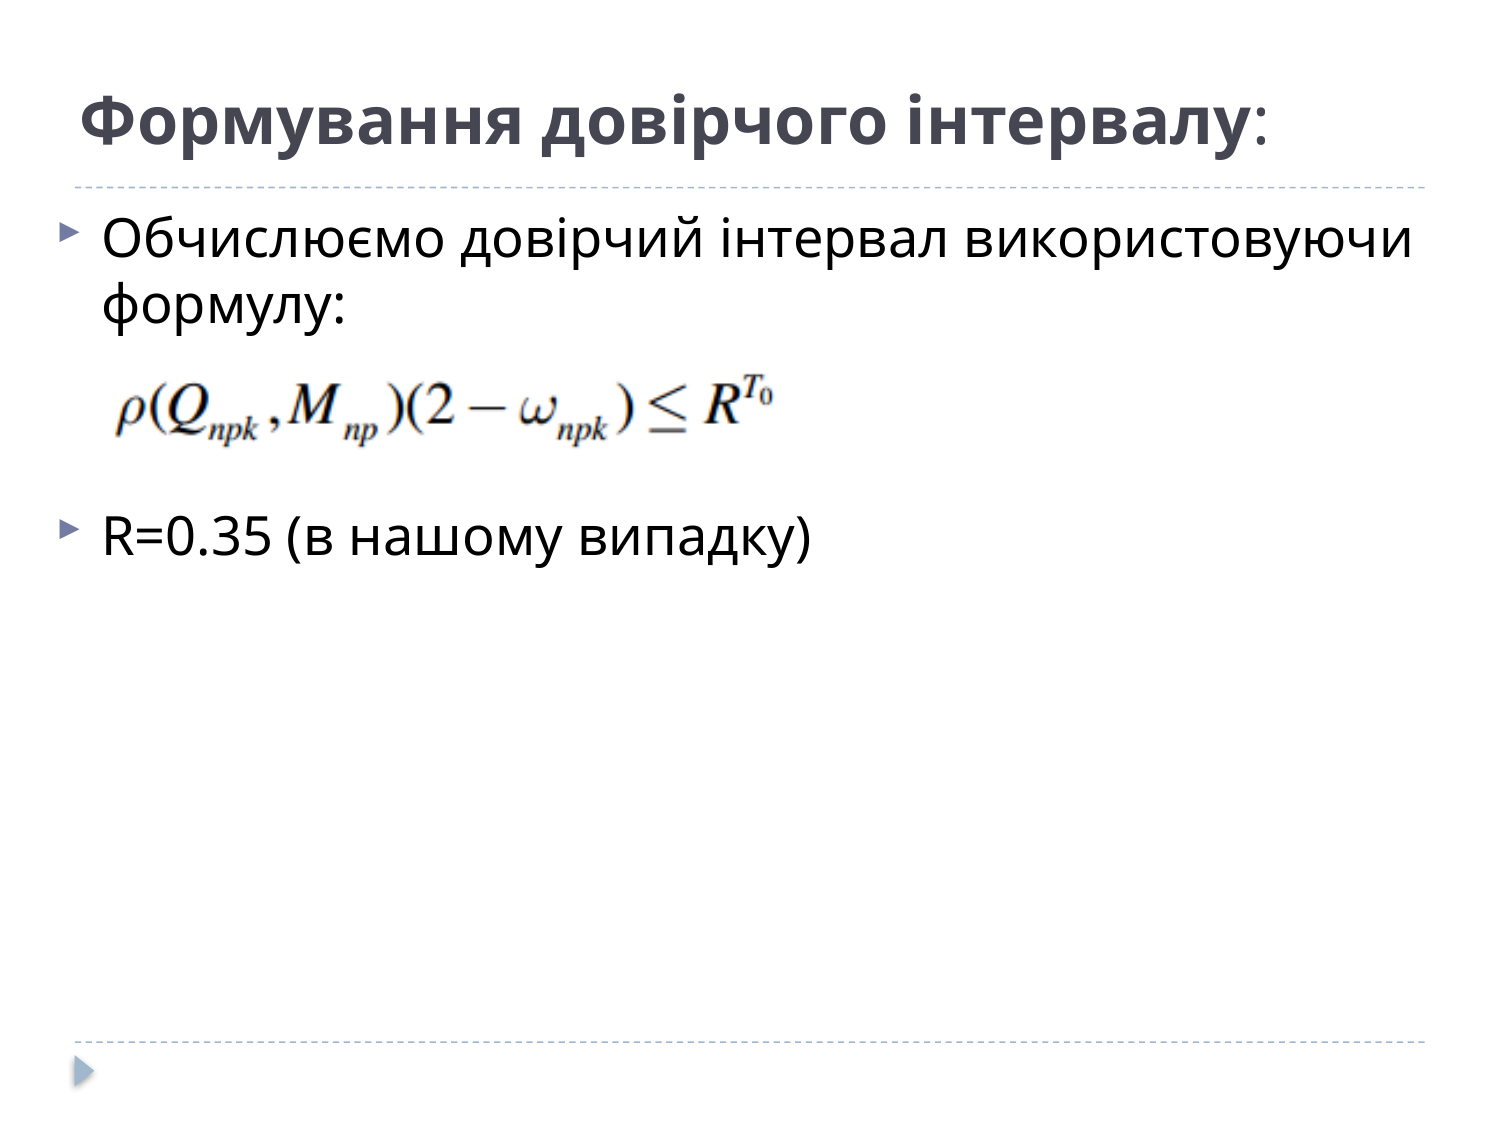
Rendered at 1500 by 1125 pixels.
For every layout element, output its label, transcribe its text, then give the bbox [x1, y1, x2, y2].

title Формування довірчого інтервалу: [64, 0, 1447, 166]
list Обчислюємо довірчий інтервал використовуючи формулу: R=0.35 (в нашому випадку) [41, 196, 1459, 1083]
picture [100, 361, 798, 480]
